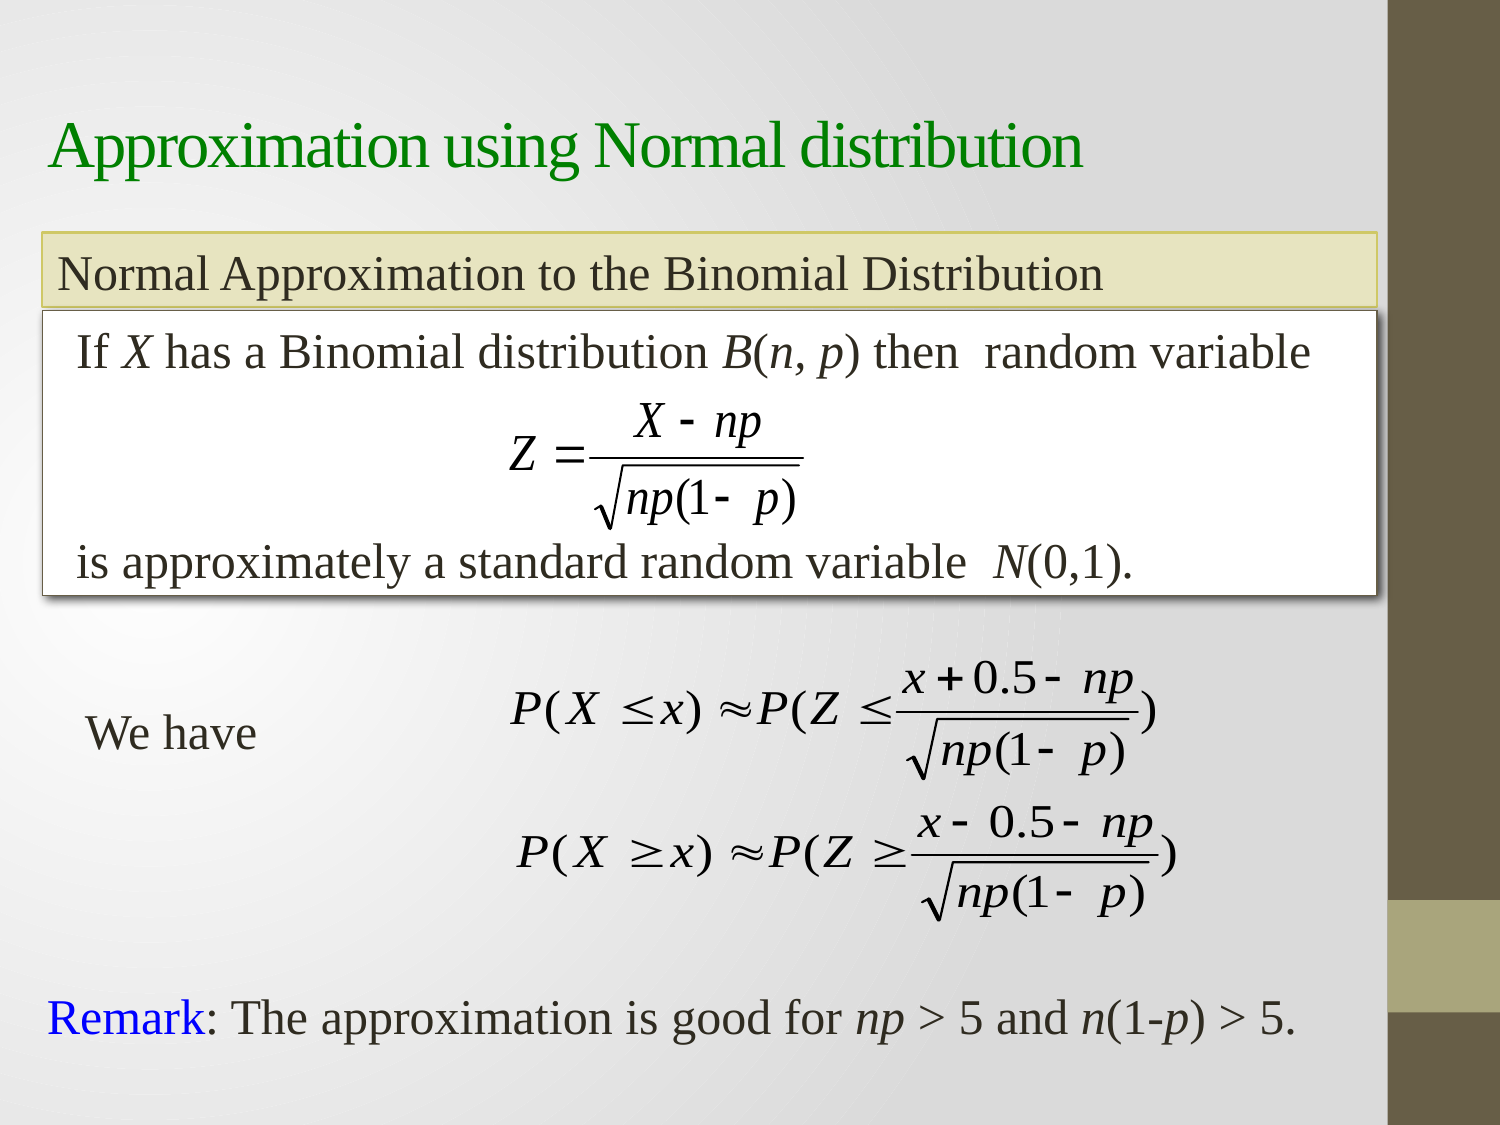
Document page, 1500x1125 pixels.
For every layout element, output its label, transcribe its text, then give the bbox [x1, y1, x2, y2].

text_box Normal Approximation to the Binomial Distribution [41, 231, 1378, 308]
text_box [500, 646, 1165, 790]
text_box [500, 387, 814, 541]
text_box We have [70, 691, 412, 767]
text_box Remark: The approximation is good for np > 5 and n(1-p) > 5. [32, 976, 1323, 1052]
title Approximation using Normal distribution [32, 47, 1500, 235]
text_box If X has a Binomial distribution B(n, p) then random variable is approximately a standard random variable N(0,1). [42, 310, 1377, 596]
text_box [506, 791, 1187, 931]
